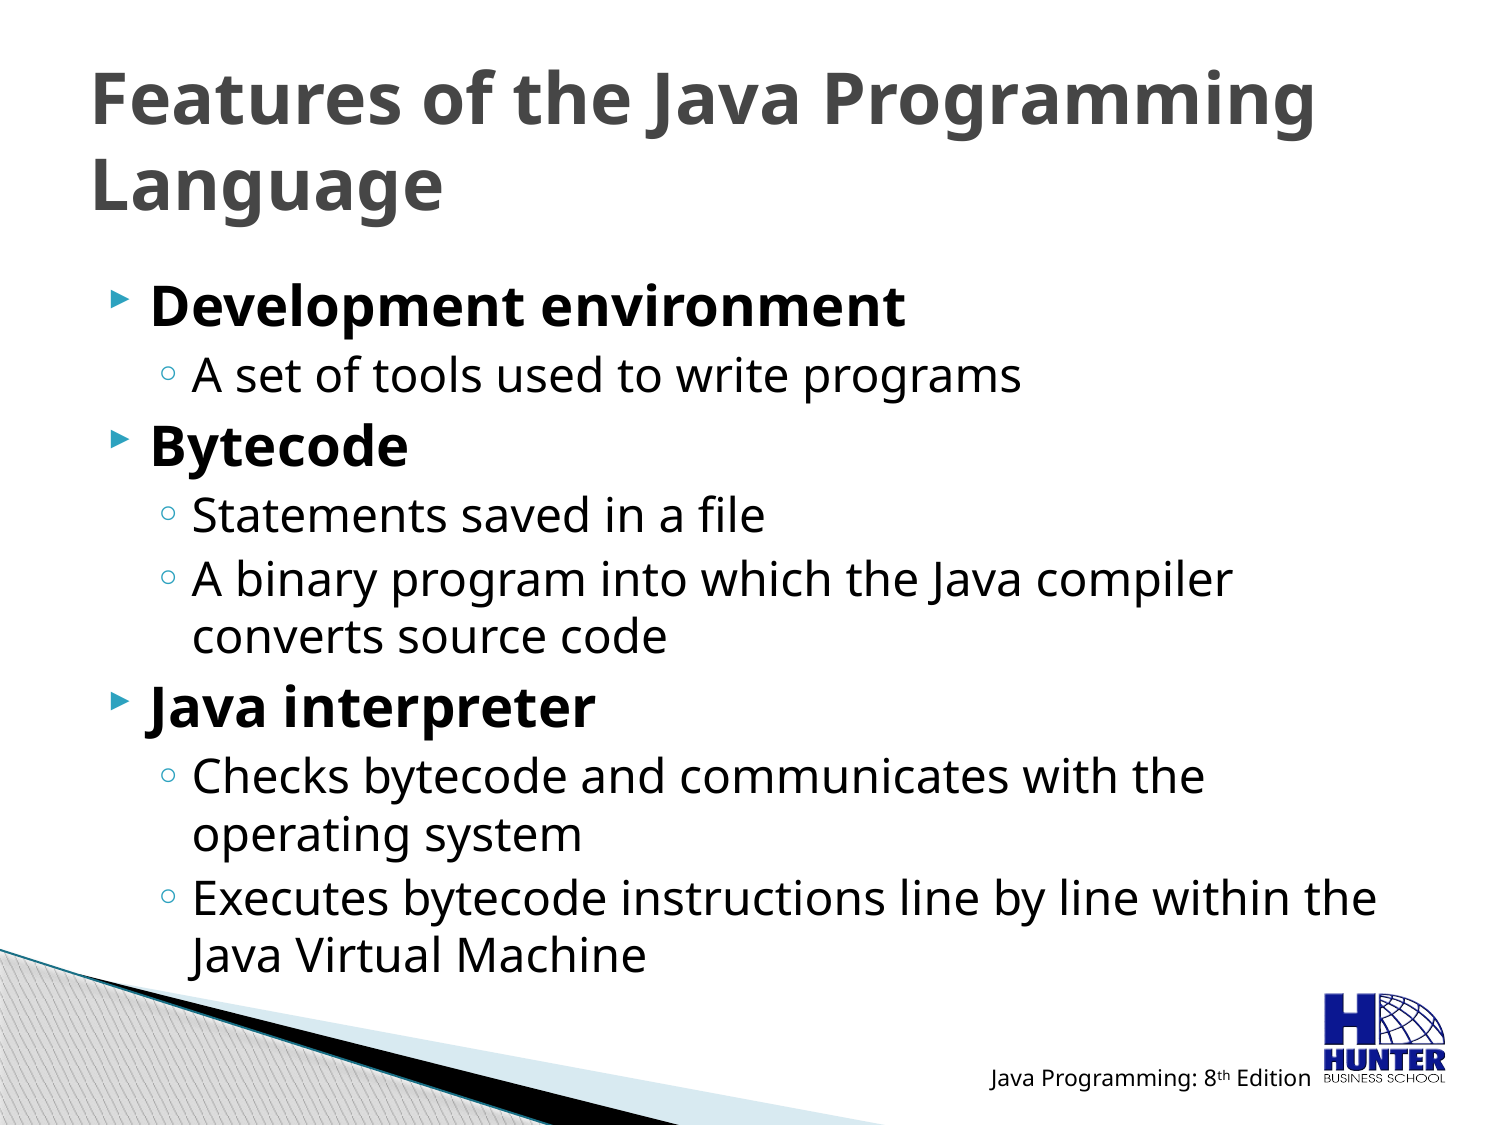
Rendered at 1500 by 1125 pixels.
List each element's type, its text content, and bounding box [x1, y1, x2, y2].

picture [1324, 1050, 1446, 1084]
list Development environment A set of tools used to write programs Bytecode Statements saved in a file A binary program into which the Java compiler converts source code Java interpreter Checks bytecode and communicates with the operating system Executes bytecode instructions line by line within the Java Virtual Machine [75, 262, 1450, 1050]
title Features of the Java Programming Language [75, 45, 1425, 233]
